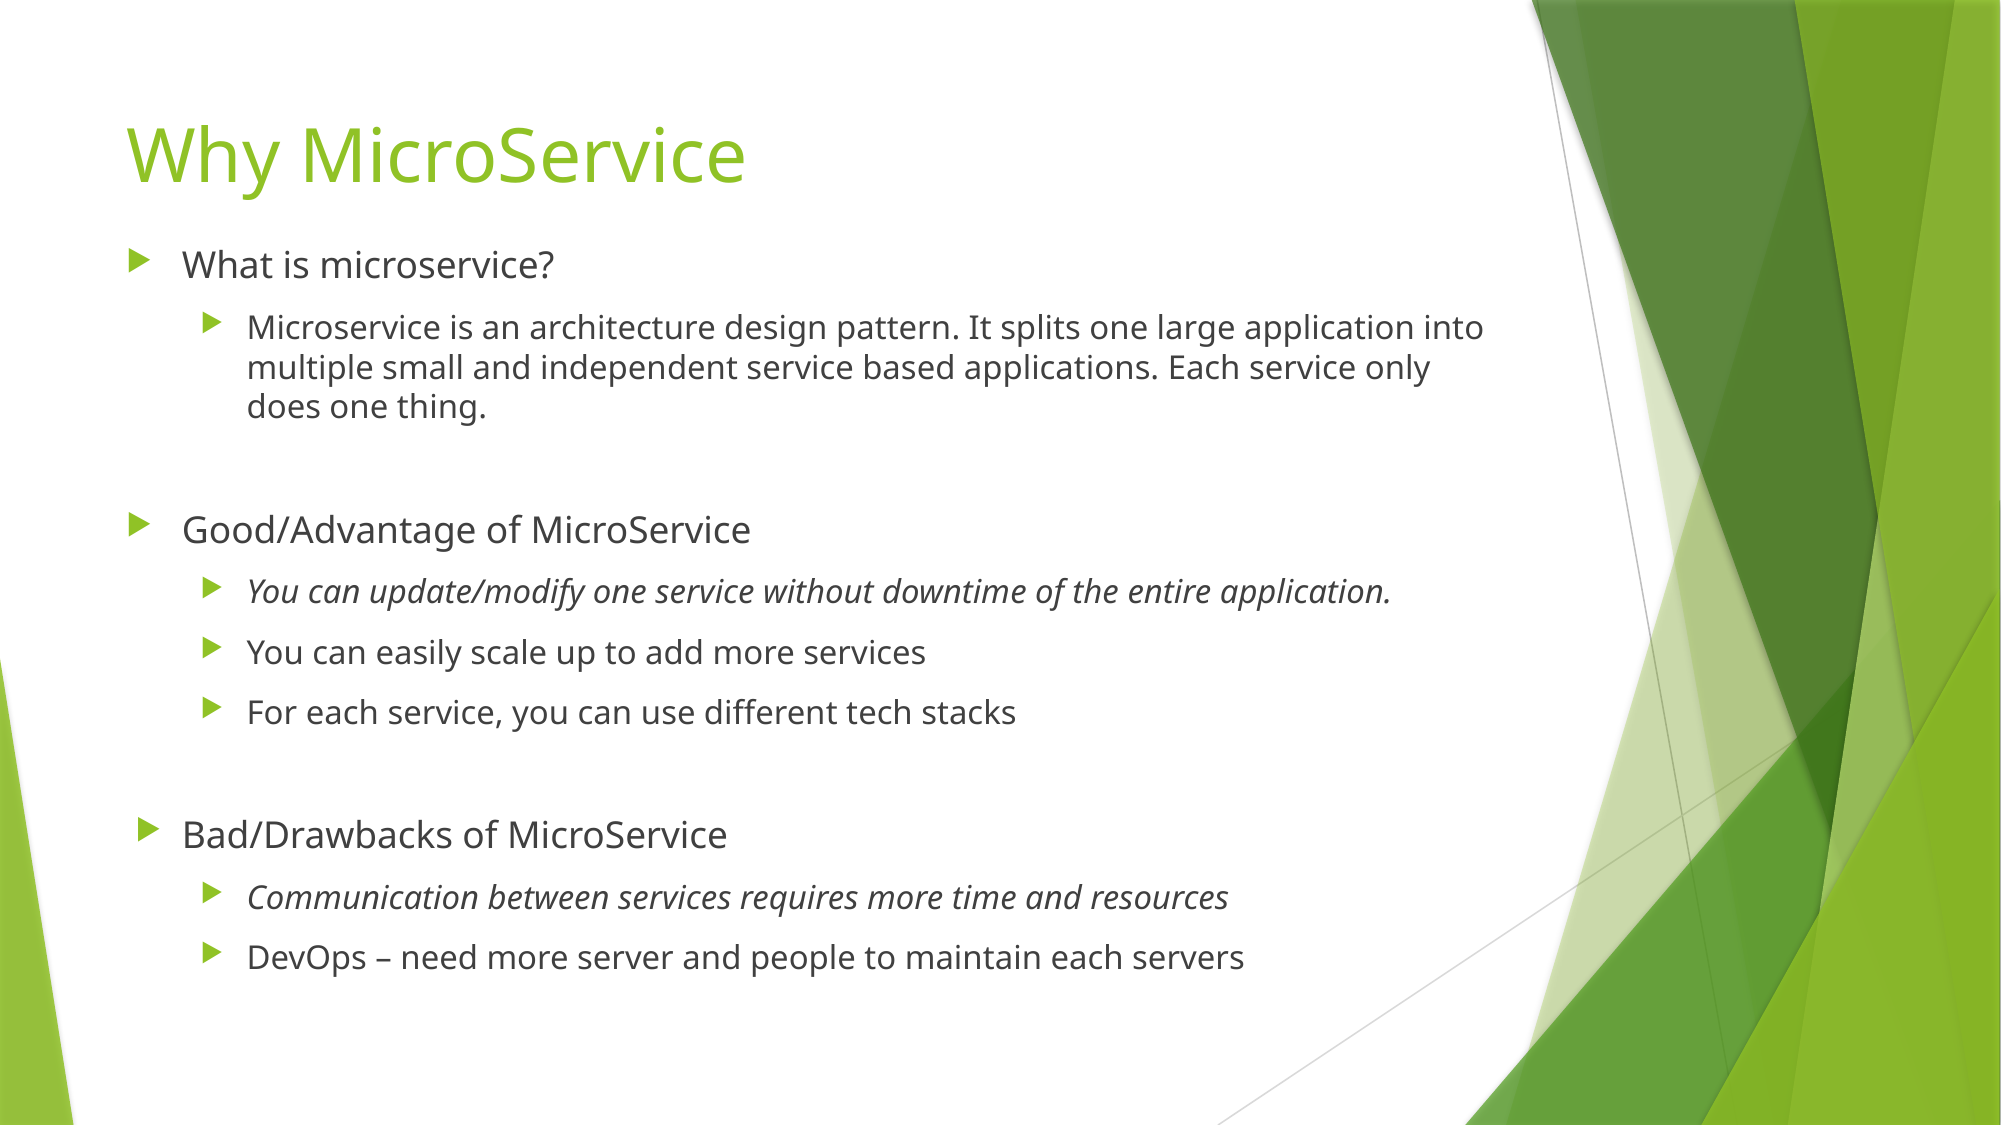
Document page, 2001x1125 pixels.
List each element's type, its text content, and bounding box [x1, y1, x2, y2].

list What is microservice? Microservice is an architecture design pattern. It splits one large application into multiple small and independent service based applications. Each service only does one thing. Good/Advantage of MicroService You can update/modify one service without downtime of the entire application. You can easily scale up to add more services For each service, you can use different tech stacks Bad/Drawbacks of MicroService Communication between services requires more time and resources DevOps – need more server and people to maintain each servers [111, 234, 1522, 991]
title Why MicroService [111, 99, 1522, 225]
